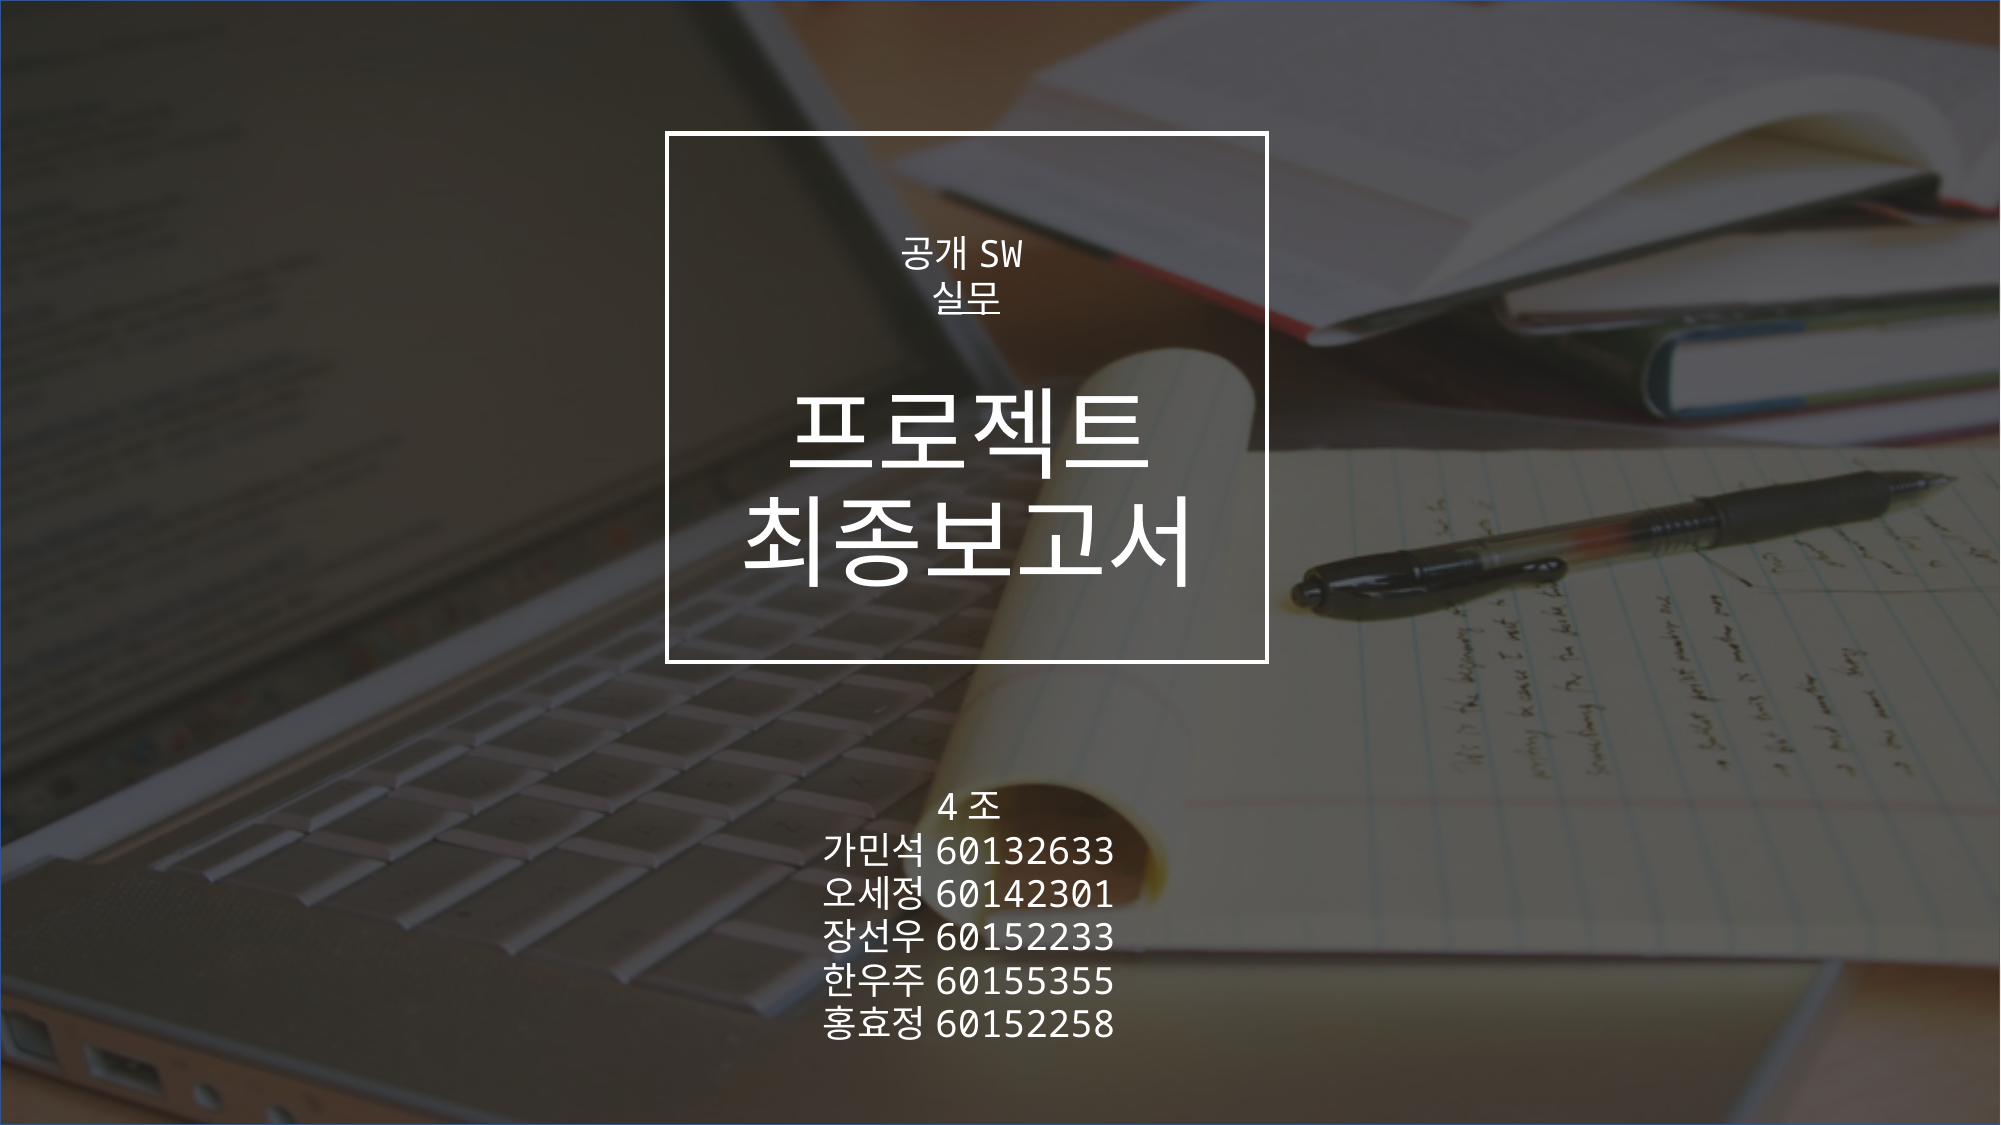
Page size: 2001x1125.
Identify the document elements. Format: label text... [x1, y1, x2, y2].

text_box [666, 132, 1268, 663]
text_box 공개SW실무 [852, 222, 1080, 328]
subtitle 4조 가민석60132633 오세정60142301 장선우60152233 한우주60155355 홍효정60152258 [738, 795, 1200, 1029]
text_box [0, 0, 2000, 1125]
title 프로젝트 최종보고서 [699, 663, 1239, 729]
